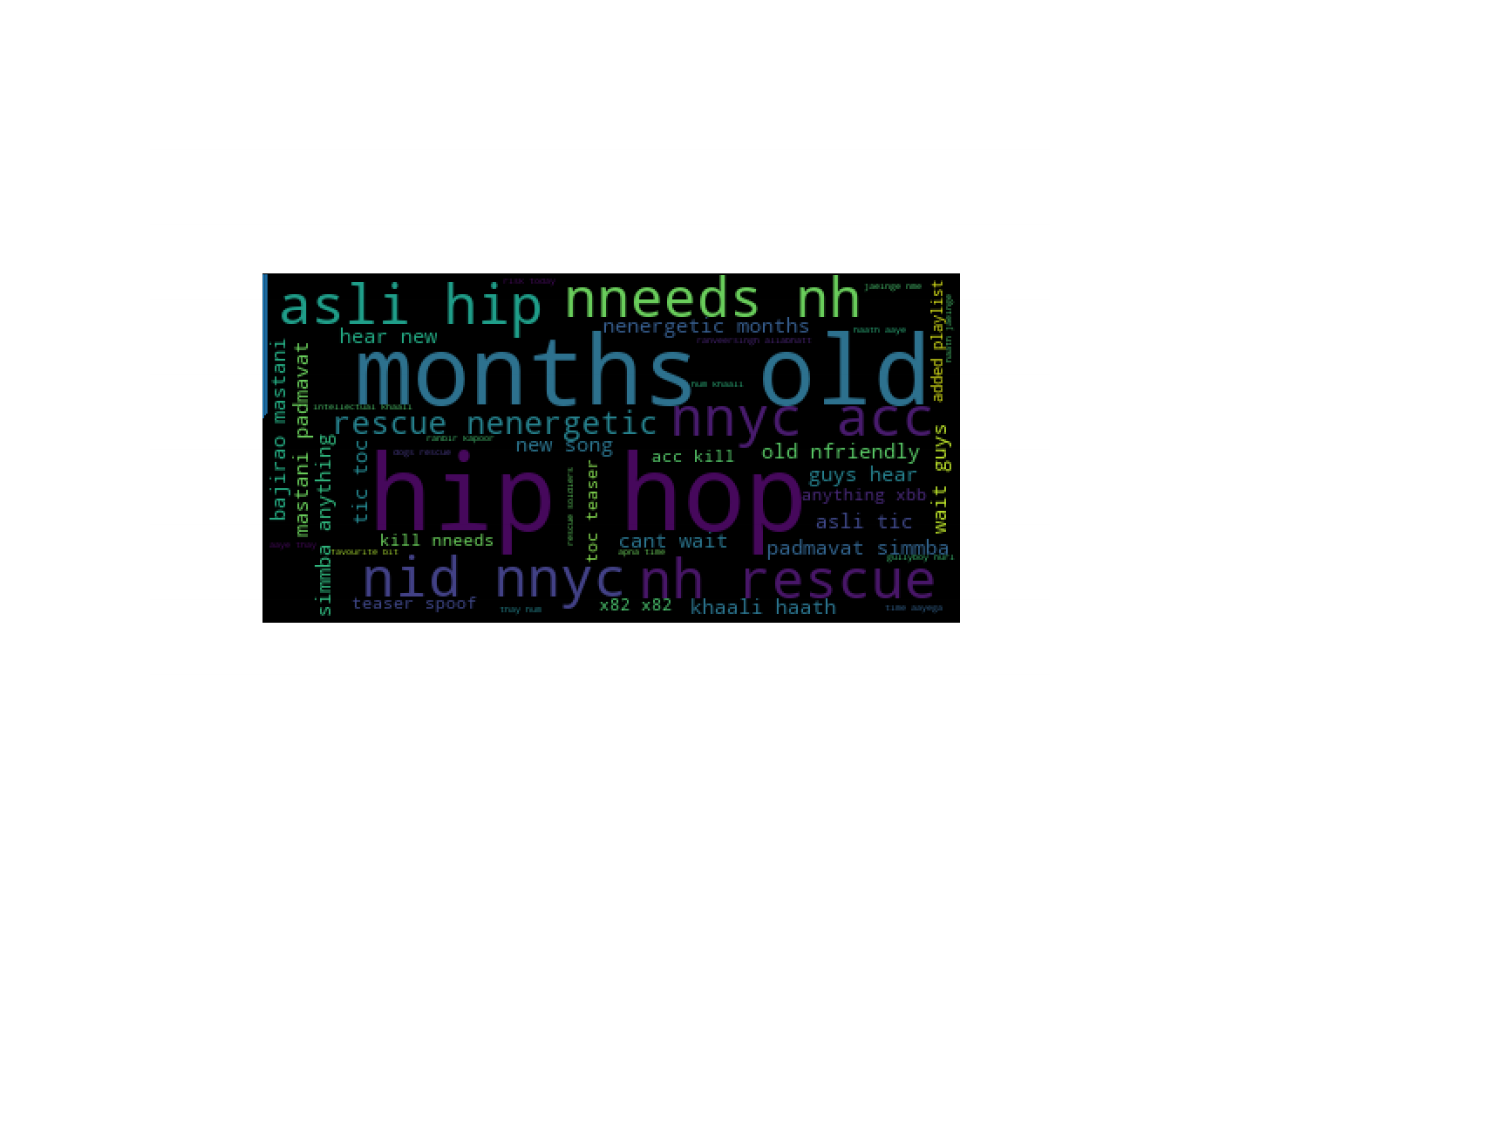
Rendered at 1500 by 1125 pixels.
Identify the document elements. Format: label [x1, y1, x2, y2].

picture [149, 149, 1051, 751]
